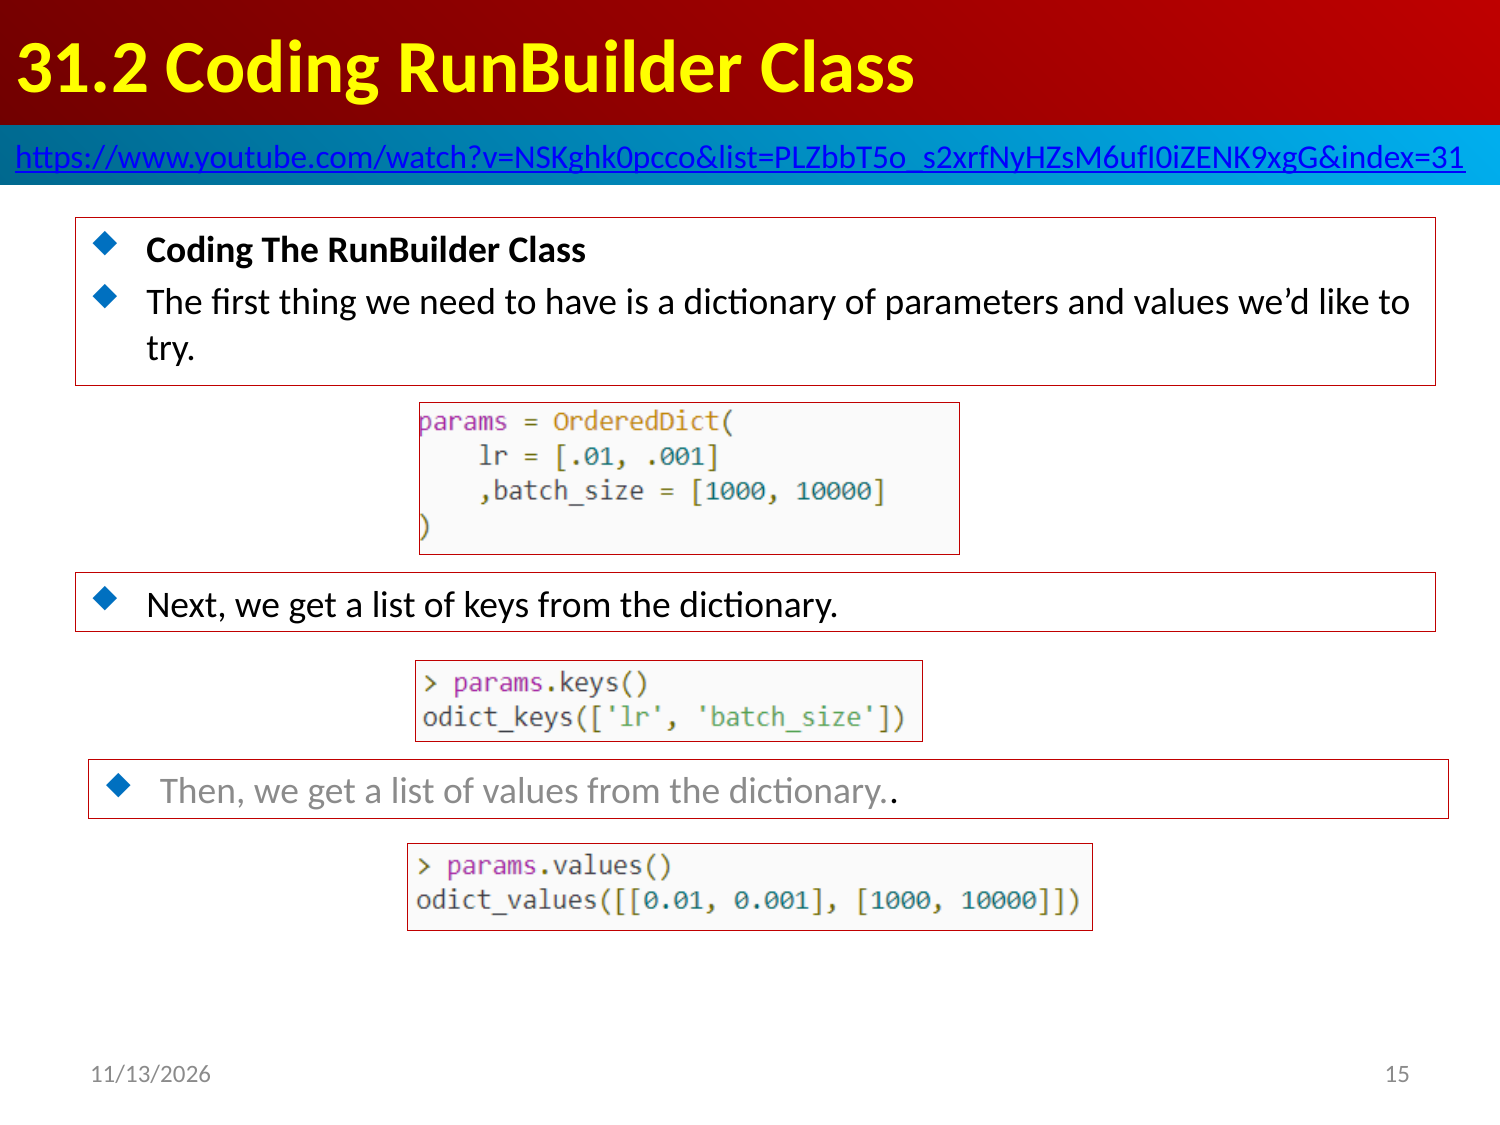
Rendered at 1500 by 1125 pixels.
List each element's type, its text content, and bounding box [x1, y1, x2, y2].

text_box Then, we get a list of values from the dictionary.. [88, 759, 1449, 819]
slide_number 15 [1074, 1042, 1425, 1103]
title 31.2 Coding RunBuilder Class [0, 0, 1500, 125]
text_box https://www.youtube.com/watch?v=NSKghk0pcco&list=PLZbbT5o_s2xrfNyHZsM6ufI0iZENK9xgG&index=31 [0, 125, 1500, 185]
picture [419, 402, 961, 555]
text_box Next, we get a list of keys from the dictionary. [75, 572, 1436, 632]
picture [414, 659, 924, 742]
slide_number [75, 1042, 425, 1103]
picture [406, 843, 1094, 932]
subtitle Coding The RunBuilder Class The first thing we need to have is a dictionary of parameters and values we’d like to try. [75, 217, 1436, 386]
